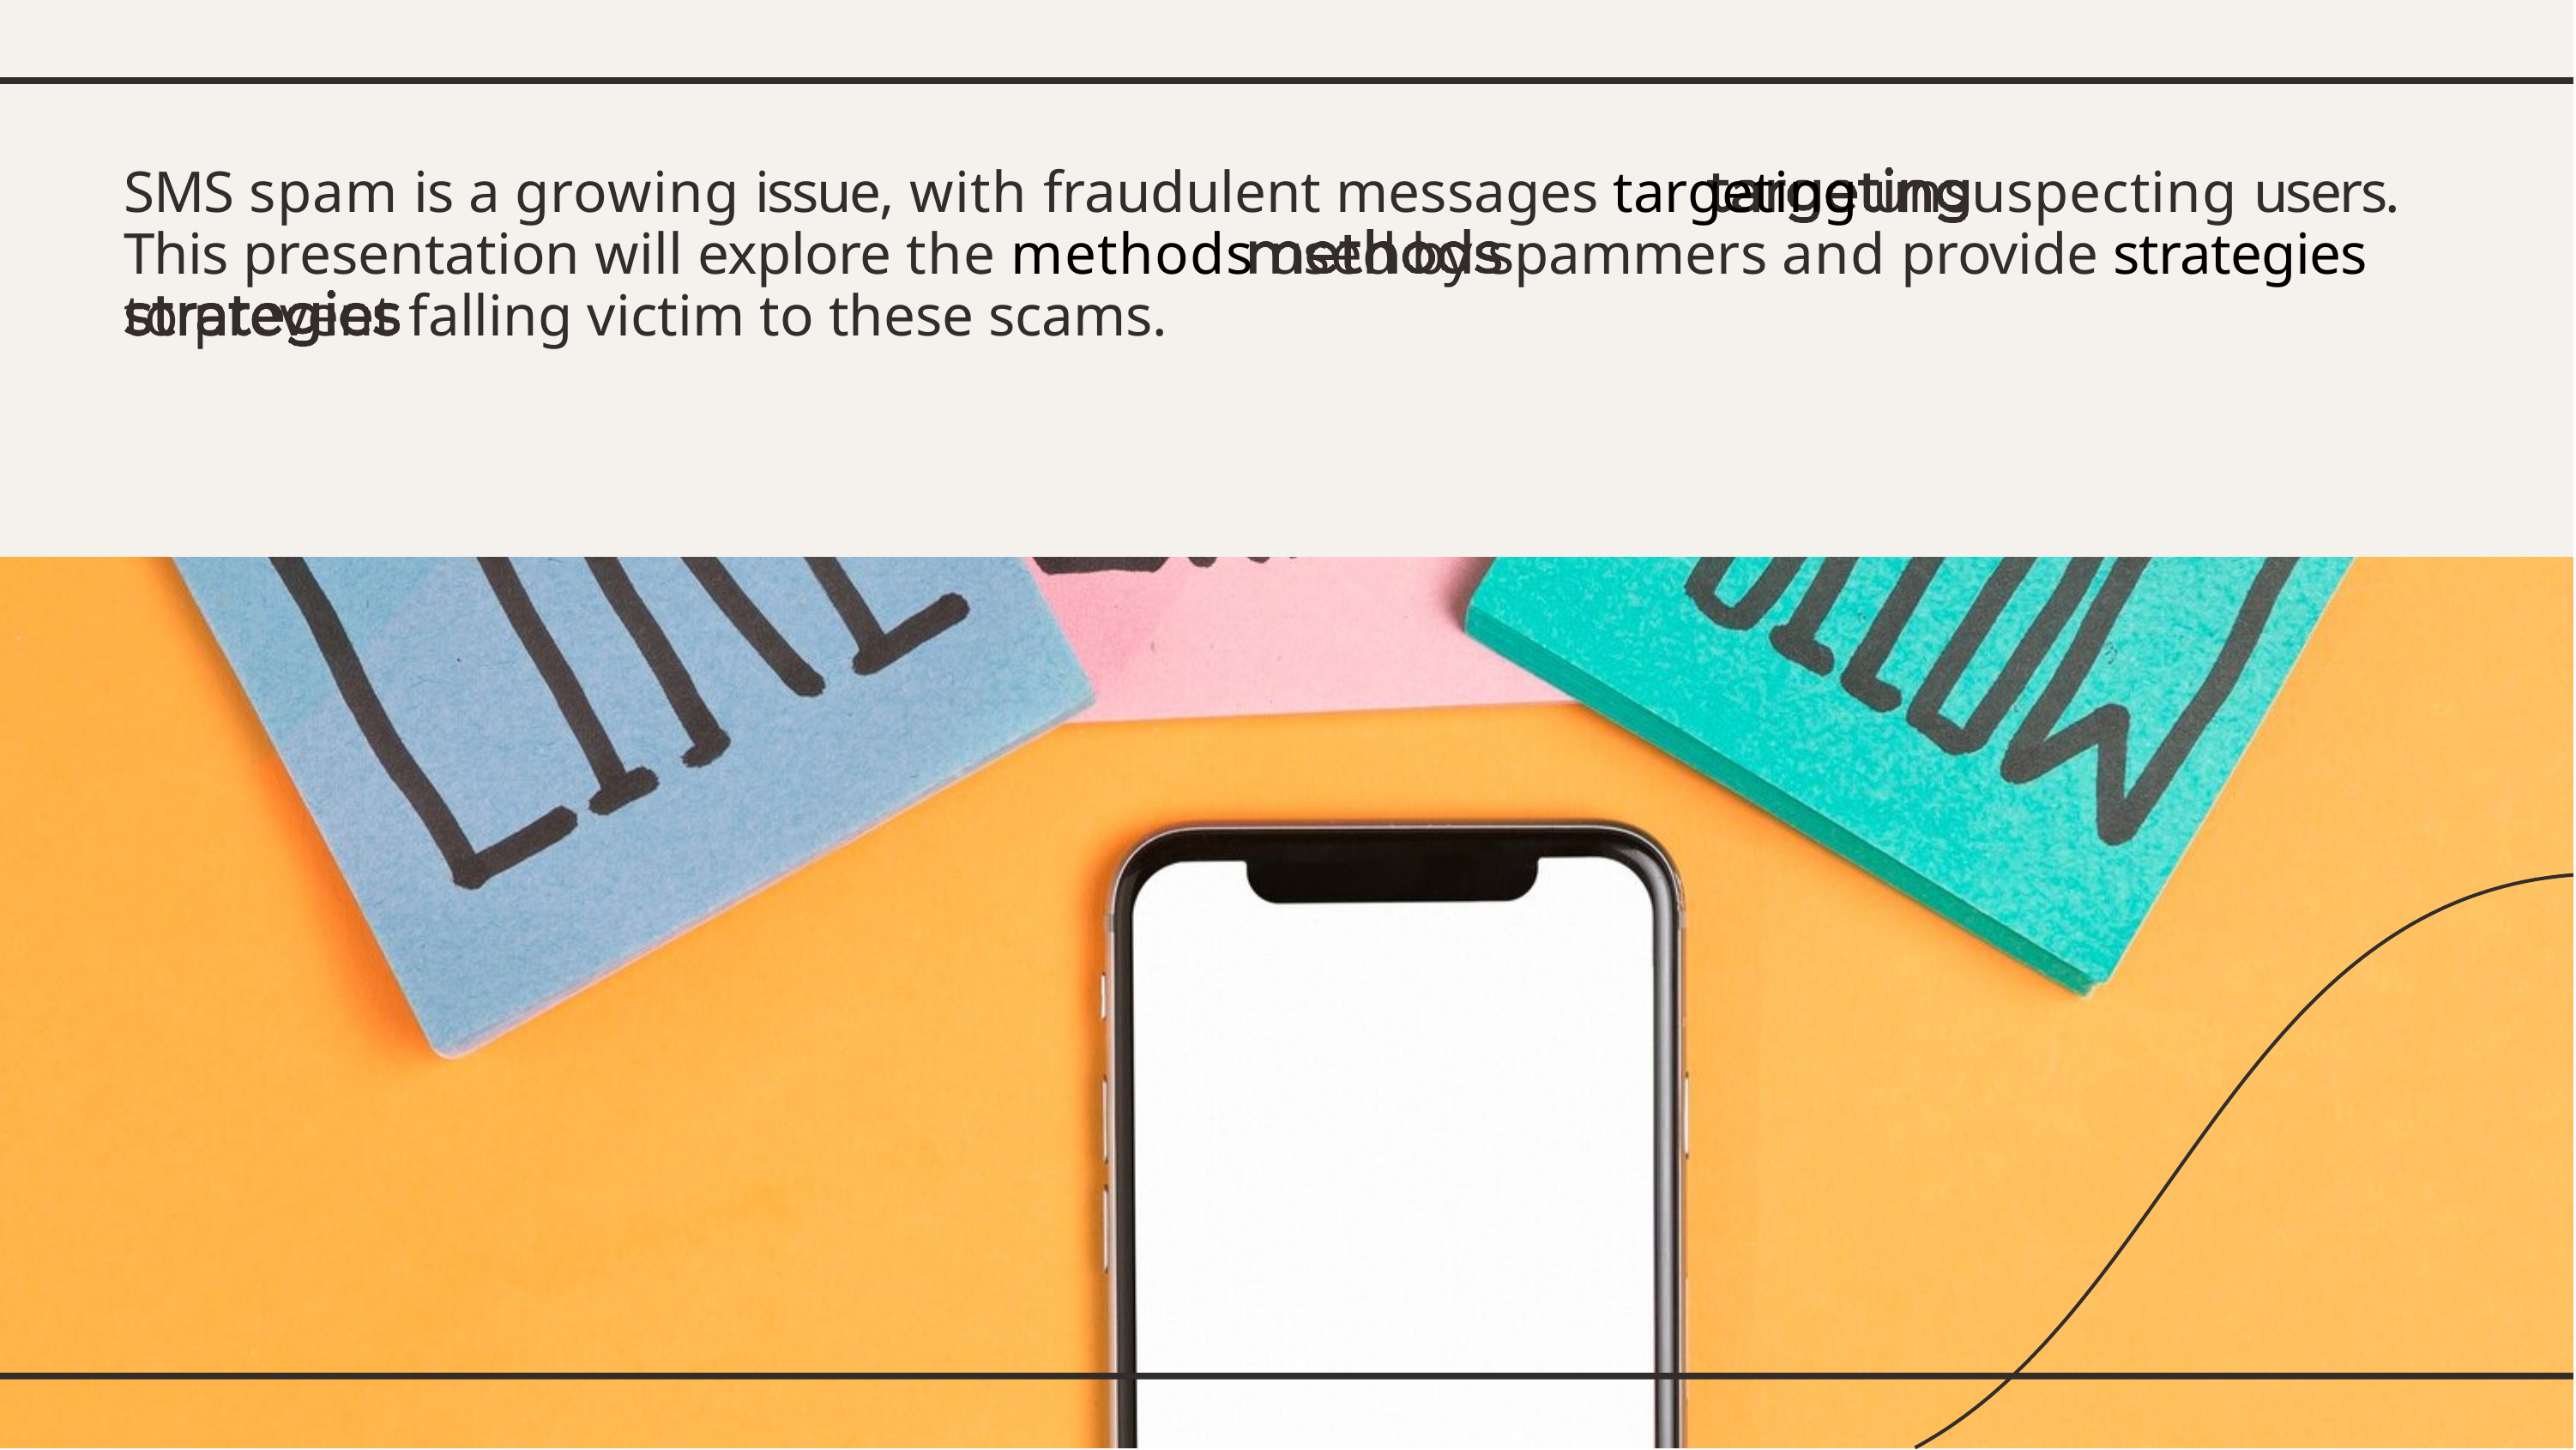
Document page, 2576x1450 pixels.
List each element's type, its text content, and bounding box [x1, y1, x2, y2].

text_box [0, 77, 2573, 84]
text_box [0, 557, 2576, 1450]
picture [1707, 167, 1970, 223]
title SMS spam is a growing issue, with fraudulent messages targeting unsuspecting users. This presentation will explore the methods used by spammers and provide strategies to prevent falling victim to these scams. [122, 153, 2405, 405]
picture [1250, 228, 1501, 275]
picture [124, 290, 400, 347]
